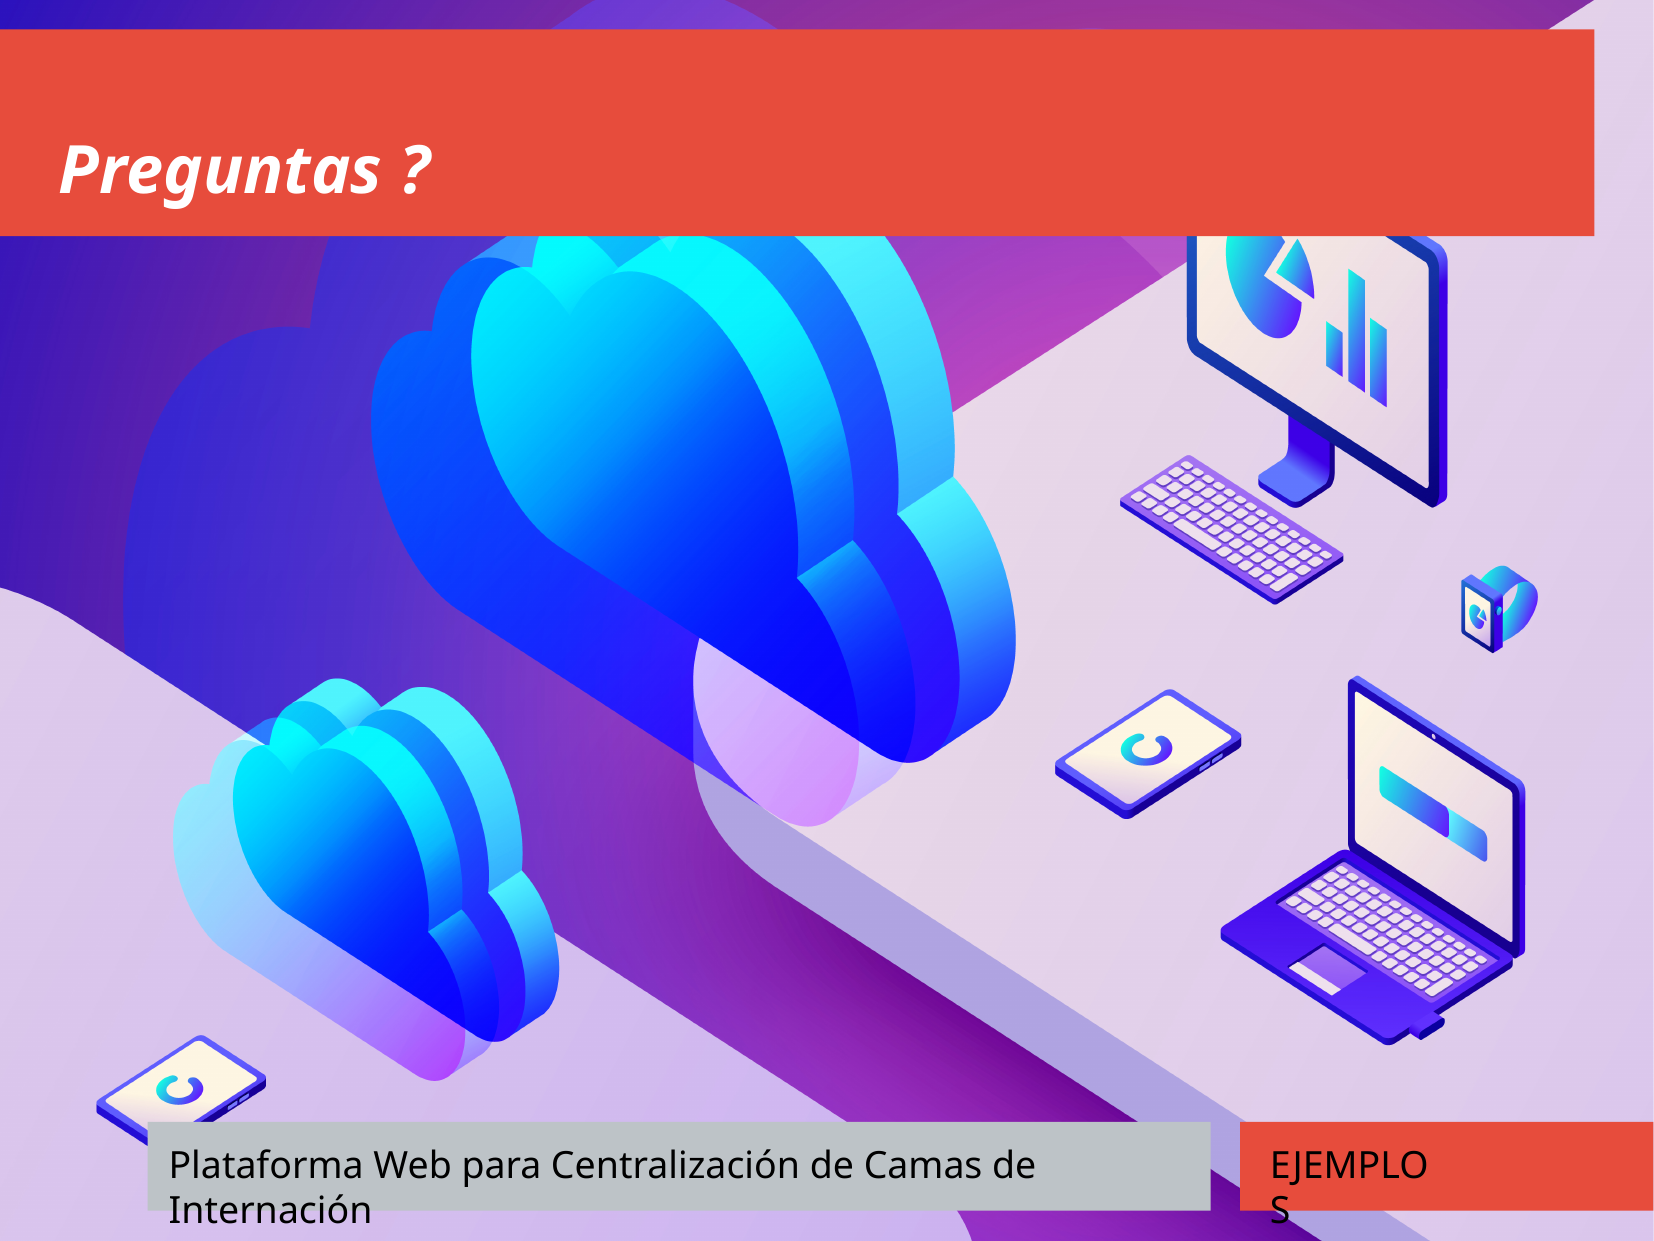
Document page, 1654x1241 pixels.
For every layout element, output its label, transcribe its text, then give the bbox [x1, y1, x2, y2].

text_box Preguntas ? [58, 58, 1595, 207]
picture [0, 0, 1654, 1241]
text_box EJEMPLOS [1254, 1133, 1453, 1196]
text_box Plataforma Web para Centralización de Camas de Internación [153, 1134, 1139, 1197]
